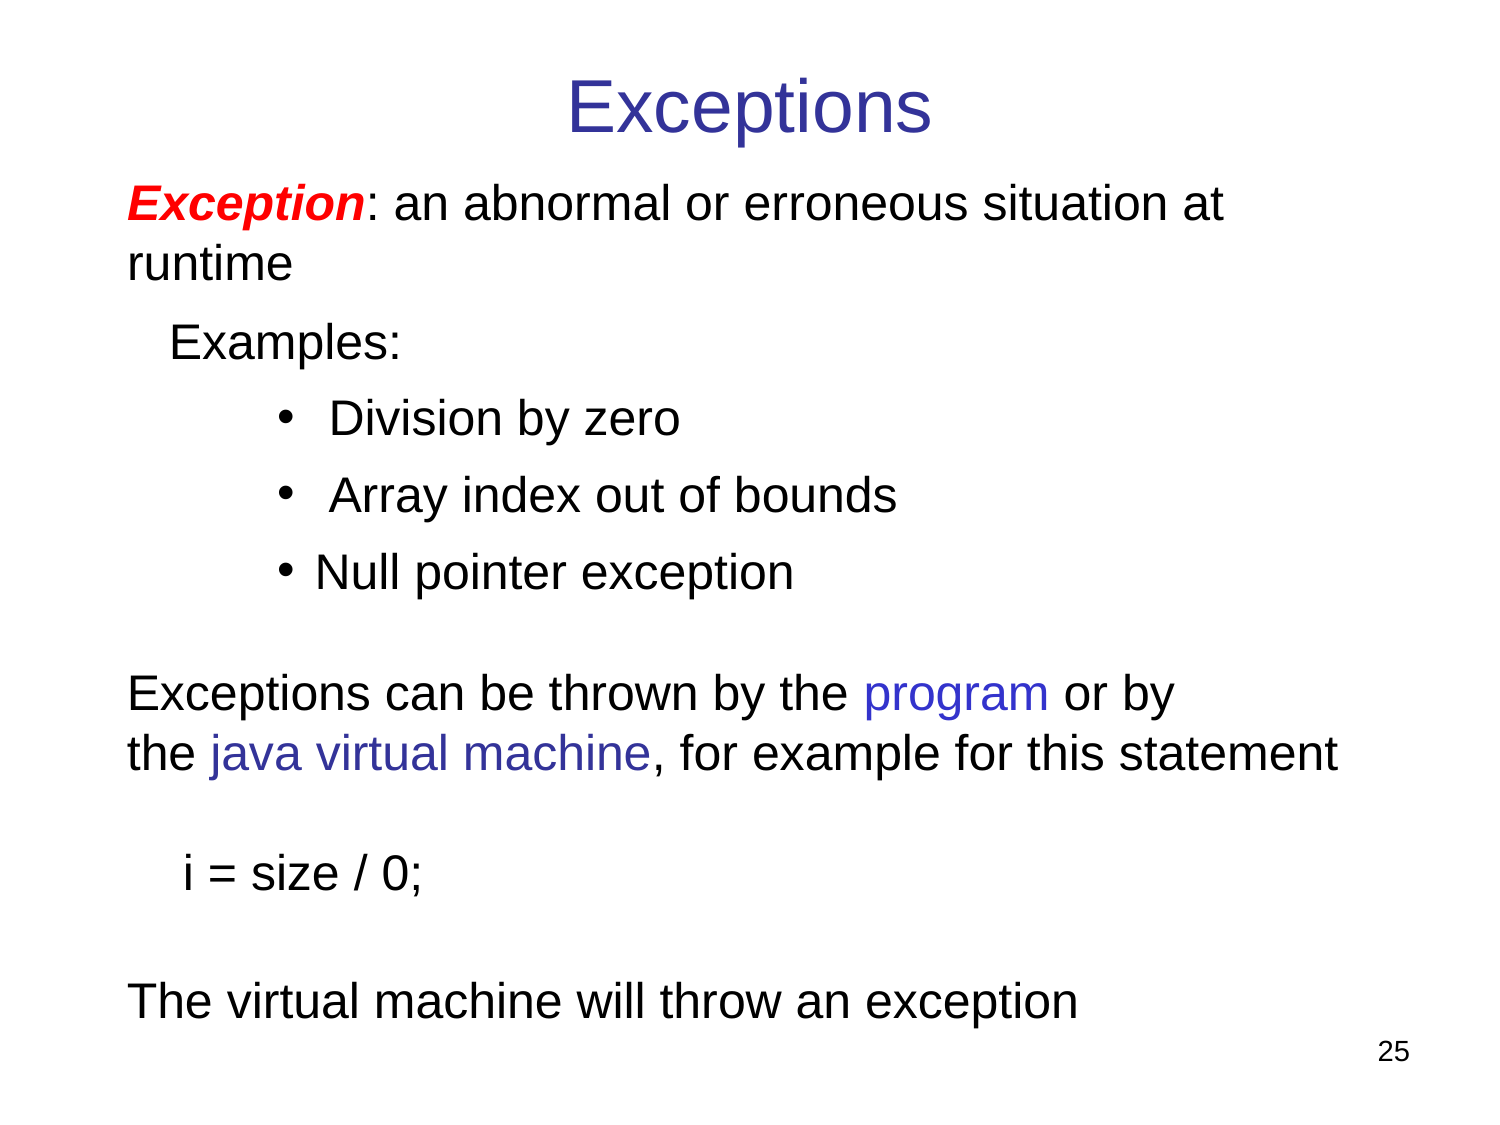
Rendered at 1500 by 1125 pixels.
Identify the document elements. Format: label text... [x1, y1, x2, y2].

text_box Exception: an abnormal or erroneous situation at runtime Examples: Division by zero Array index out of bounds Null pointer exception [112, 162, 1450, 653]
text_box Exceptions [74, 45, 1425, 161]
text_box Exceptions can be thrown by the program or by the java virtual machine, for example for this statement i = size / 0; The virtual machine will throw an exception [112, 653, 1463, 1125]
